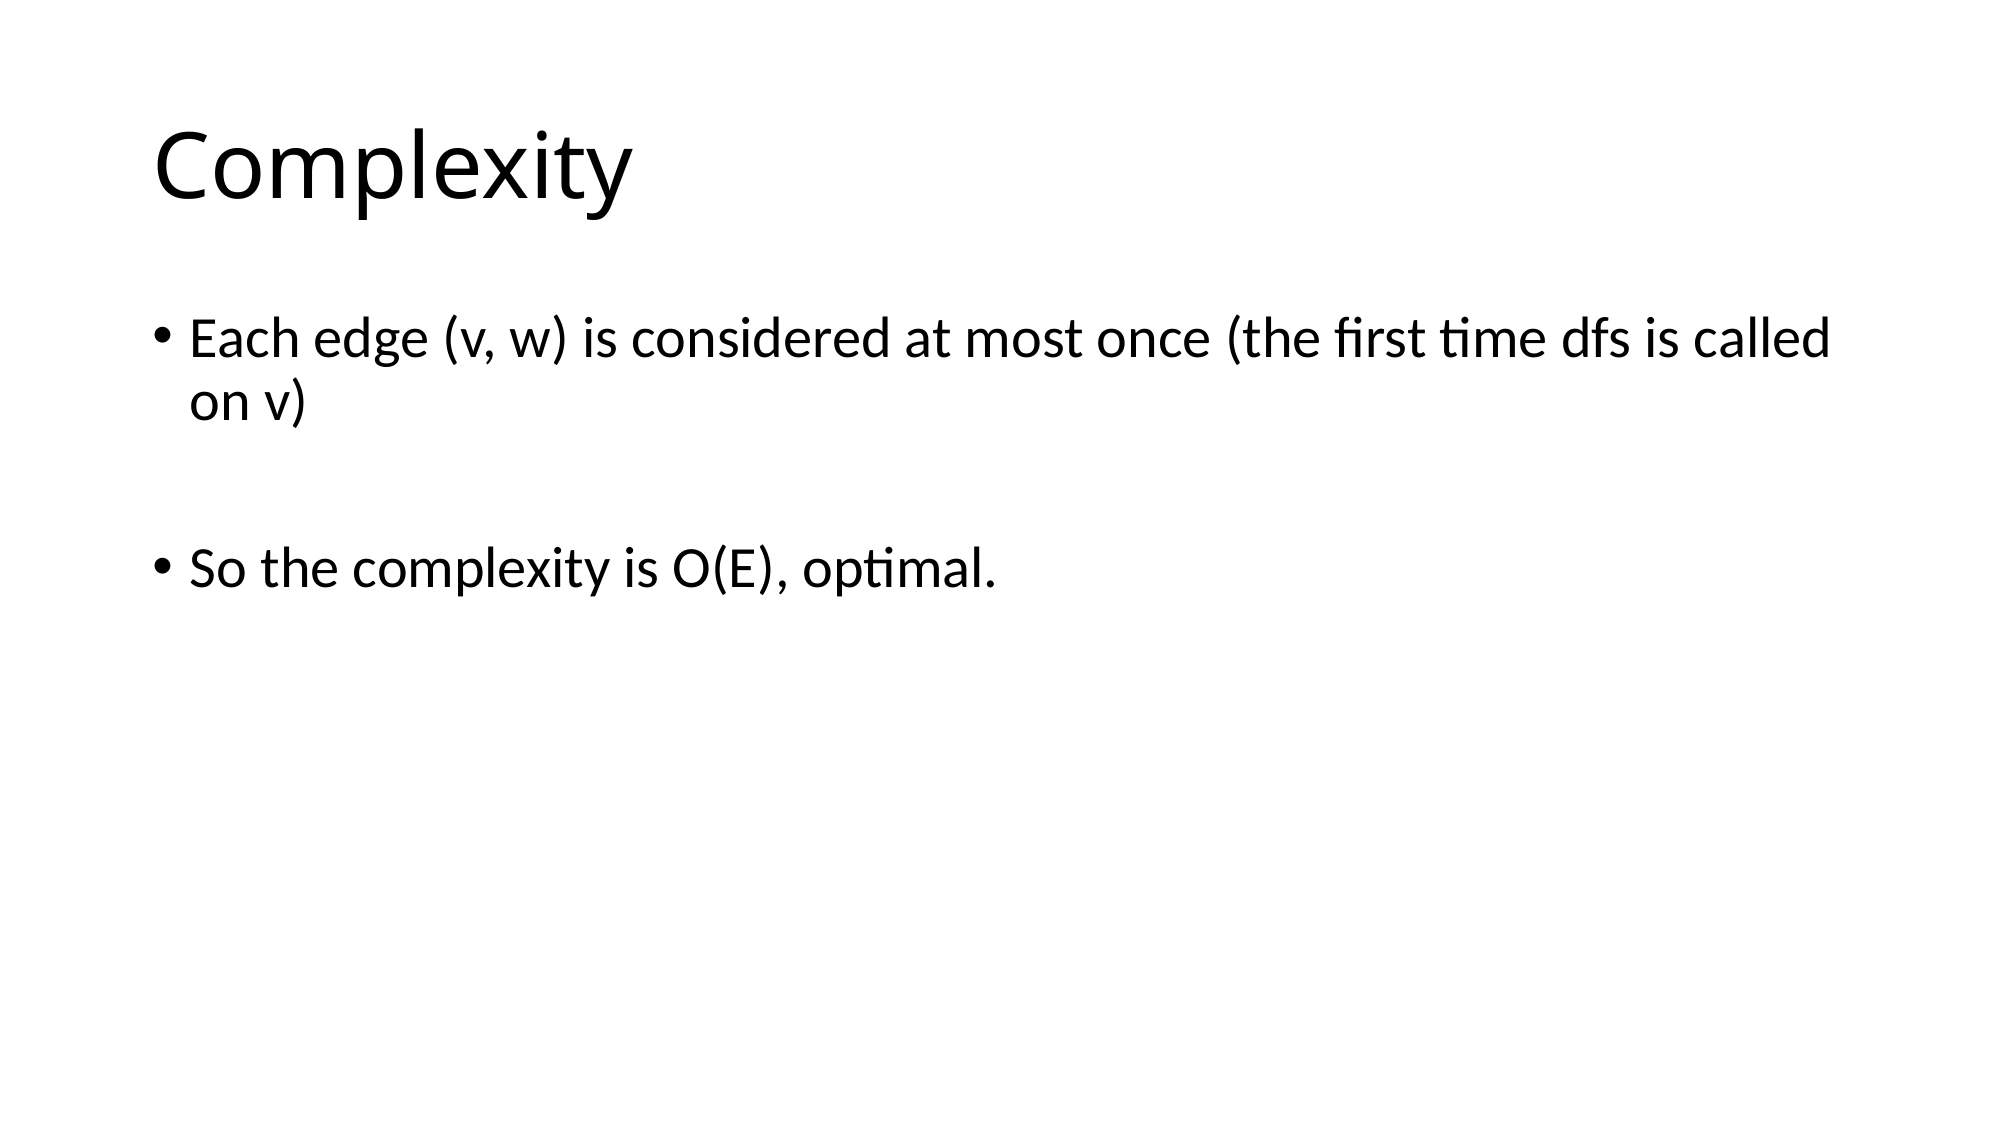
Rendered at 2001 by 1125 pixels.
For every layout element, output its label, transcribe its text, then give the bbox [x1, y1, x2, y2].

list Each edge (v, w) is considered at most once (the first time dfs is called on v) So the complexity is O(E), optimal. [137, 299, 1863, 1014]
title Complexity [137, 59, 1863, 278]
